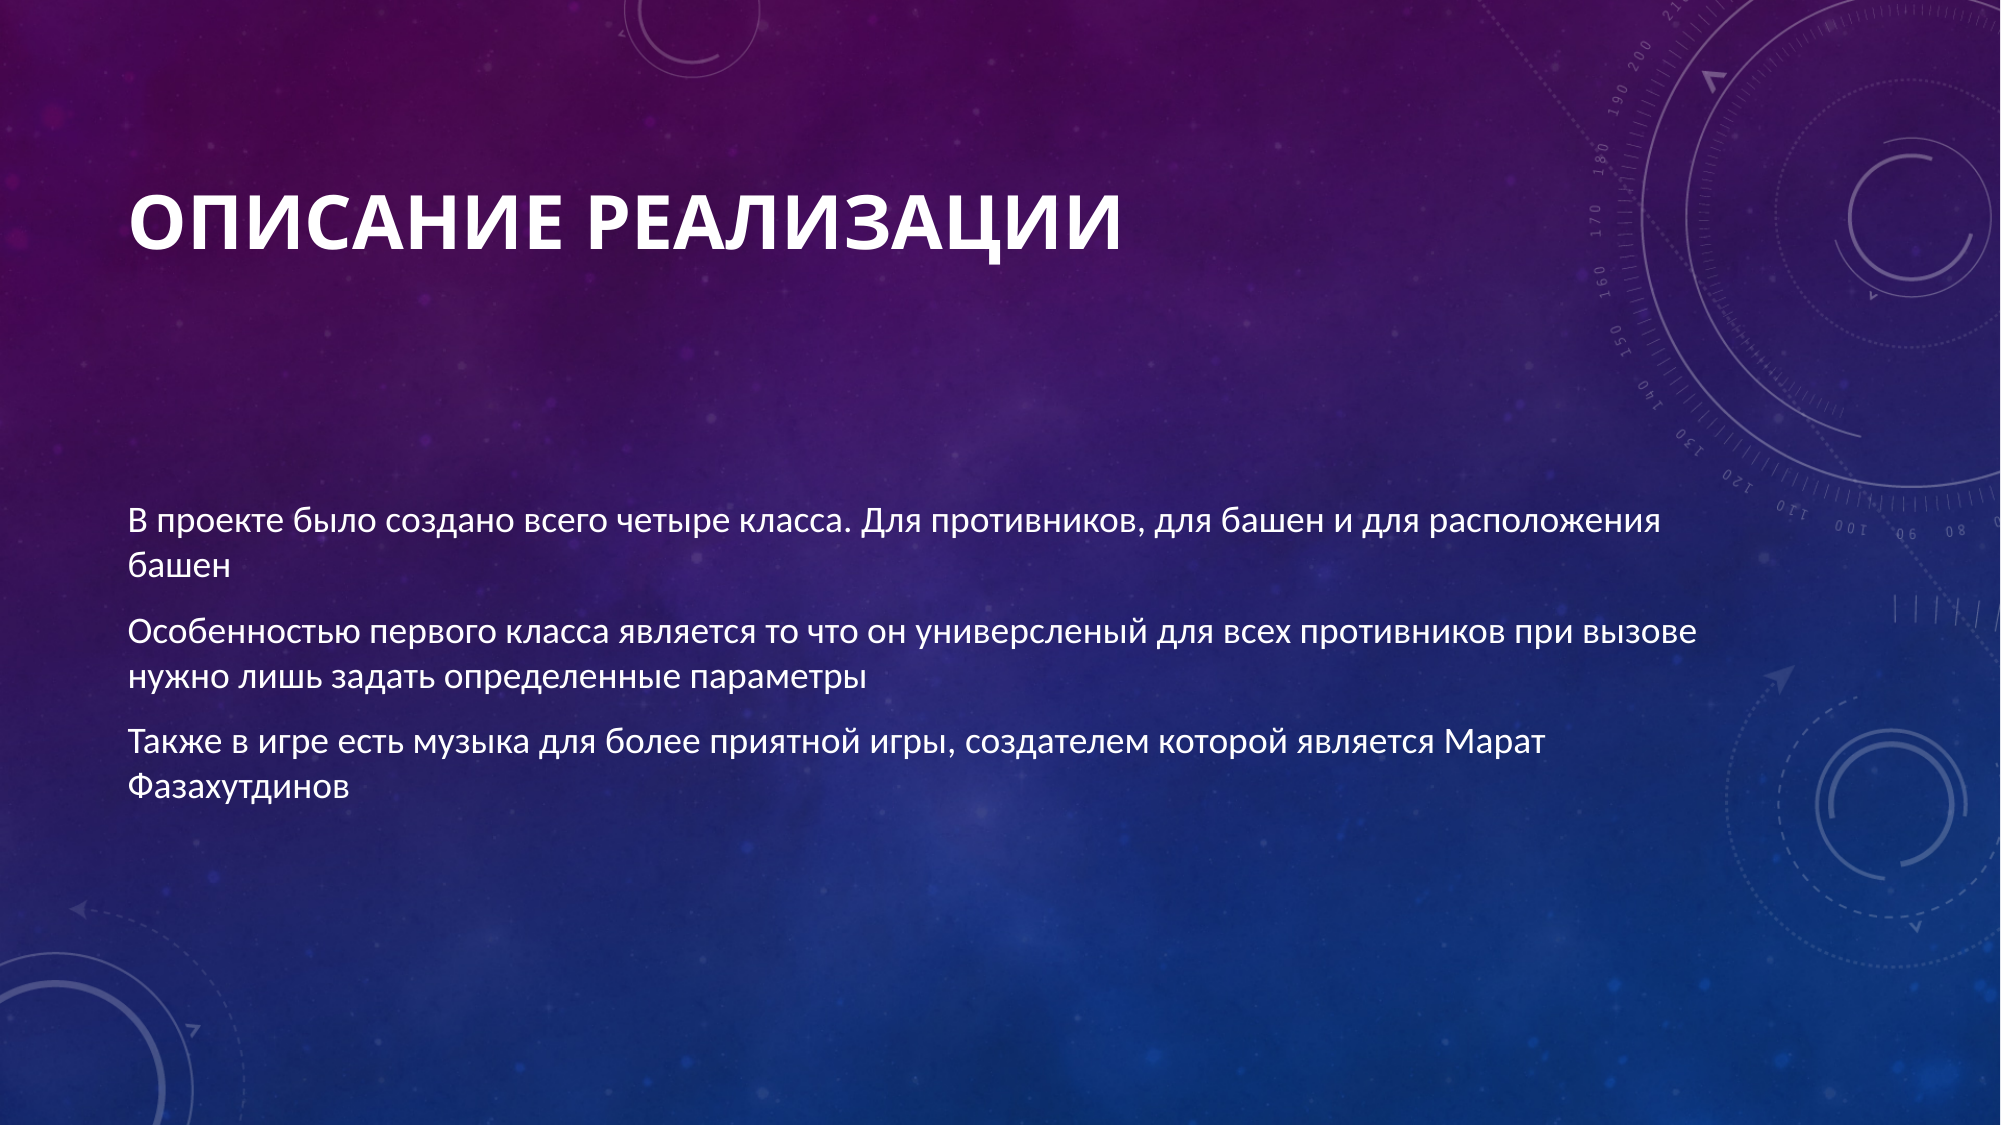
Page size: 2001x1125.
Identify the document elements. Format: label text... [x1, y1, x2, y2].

list В проекте было создано всего четыре класса. Для противников, для башен и для расположения башен Особенностью первого класса является то что он универсленый для всех противников при вызове нужно лишь задать определенные параметры Также в игре есть музыка для более приятной игры, создателем которой является Марат Фазахутдинов [112, 351, 1775, 950]
title Описание реализации [112, 99, 1775, 339]
picture [0, 0, 2001, 1125]
